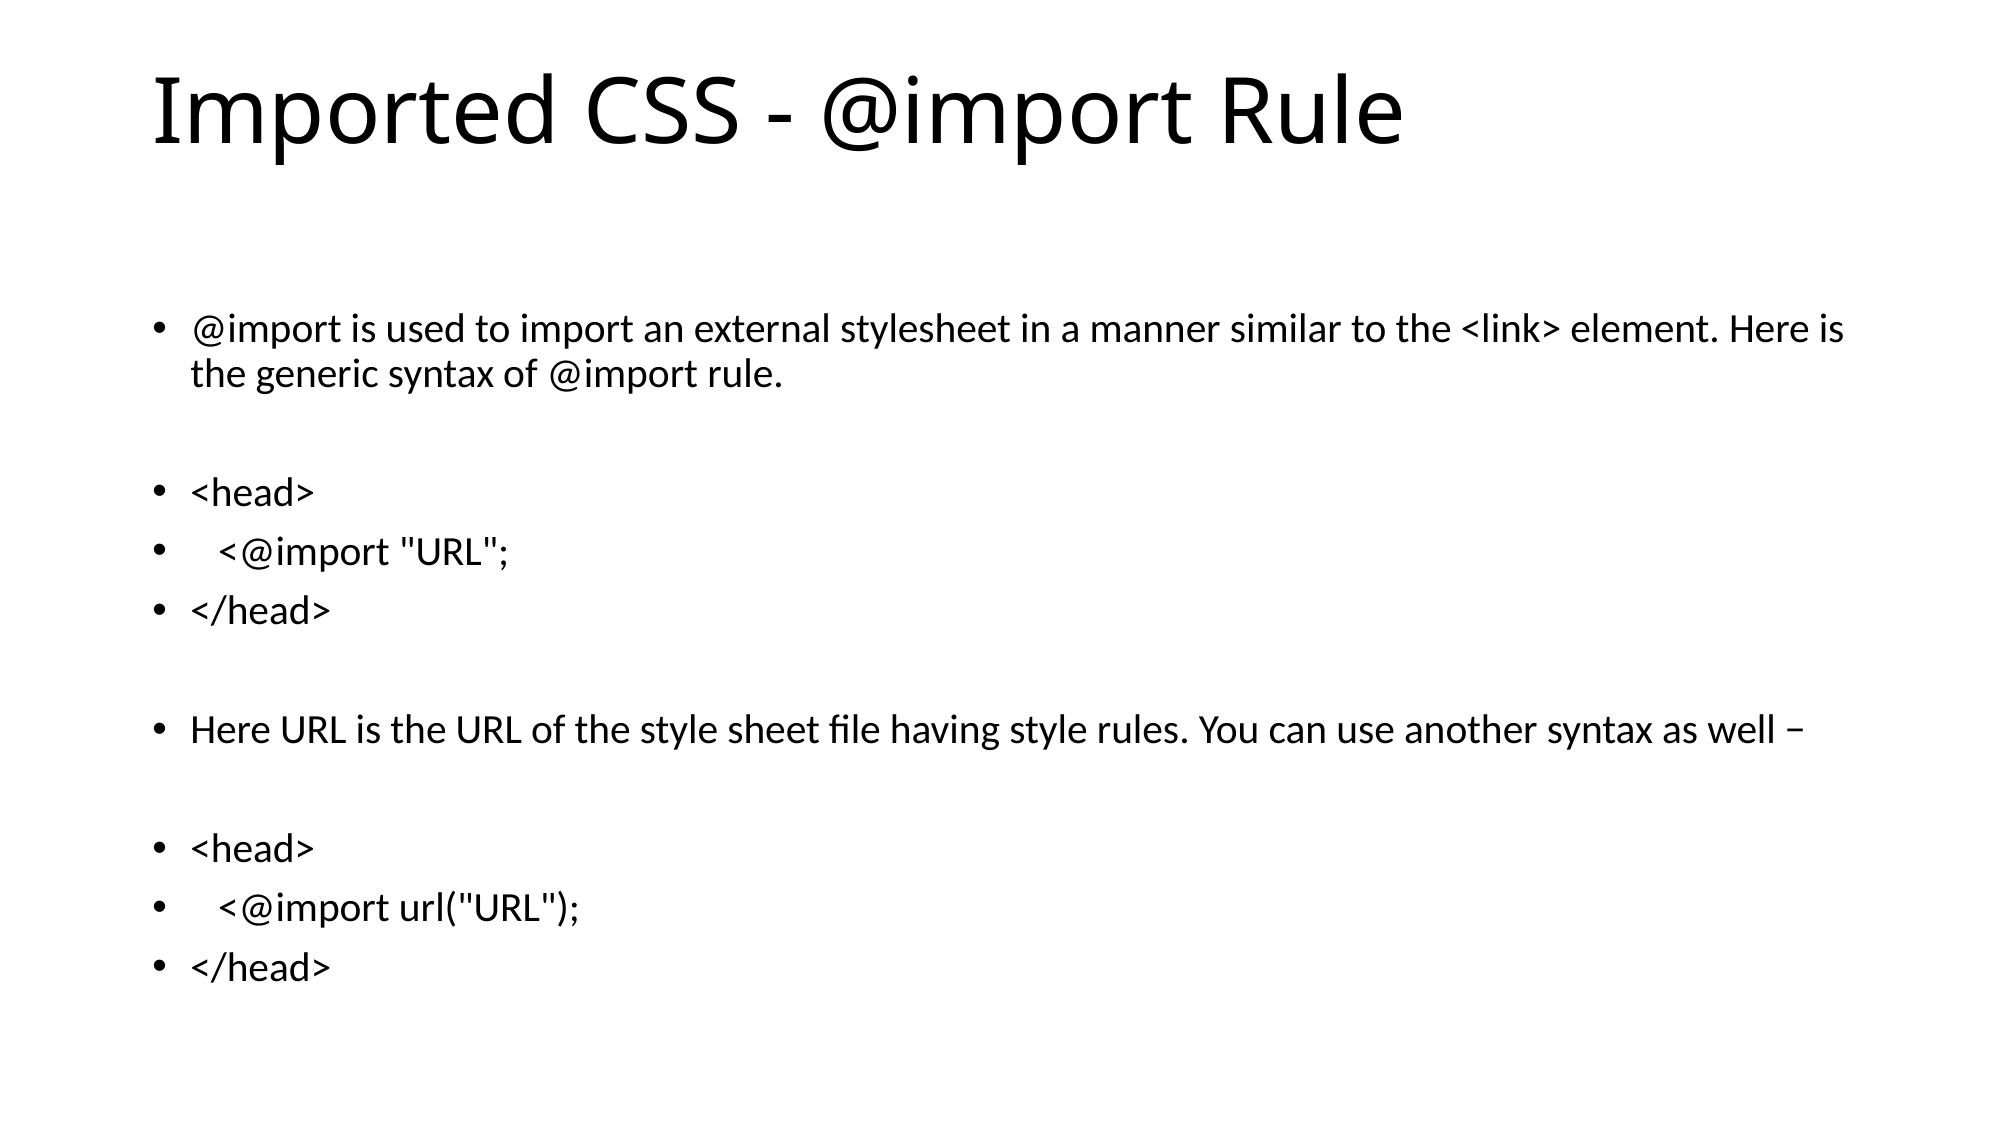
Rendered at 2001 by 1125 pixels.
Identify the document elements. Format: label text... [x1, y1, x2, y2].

list @import is used to import an external stylesheet in a manner similar to the <link> element. Here is the generic syntax of @import rule. <head> <@import "URL"; </head> Here URL is the URL of the style sheet file having style rules. You can use another syntax as well − <head> <@import url("URL"); </head> [137, 299, 1863, 1014]
title Imported CSS - @import Rule [137, 59, 1863, 278]
